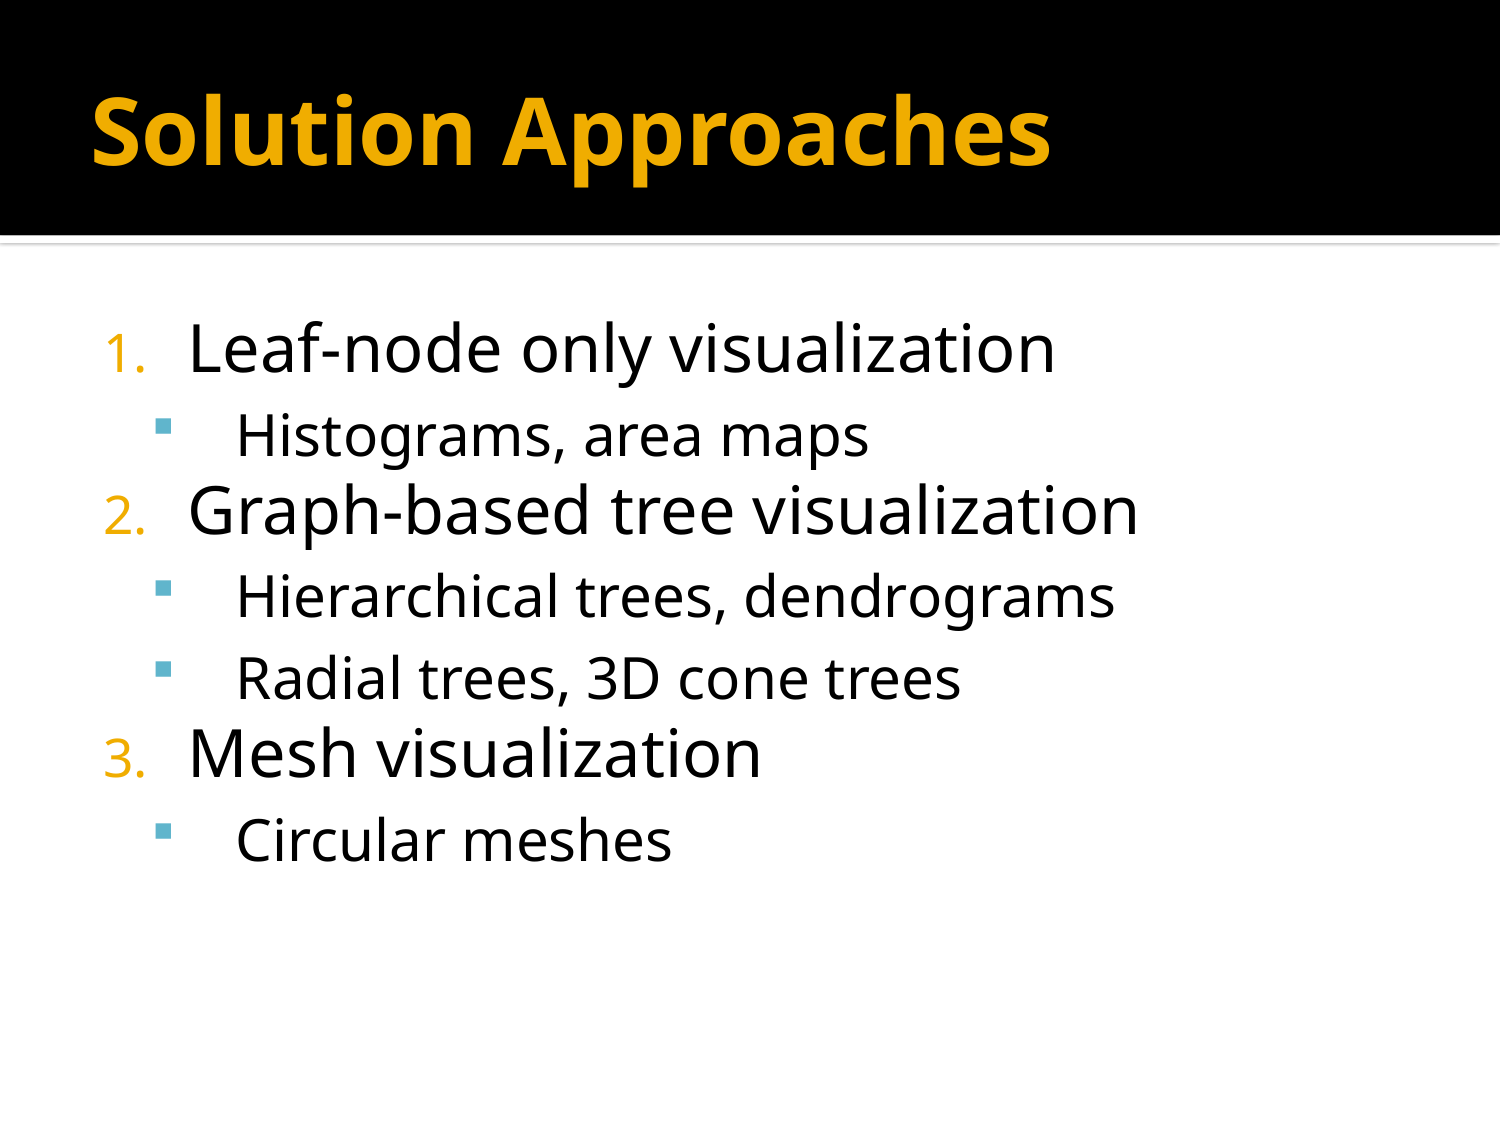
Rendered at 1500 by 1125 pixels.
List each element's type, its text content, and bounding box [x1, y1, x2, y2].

title Solution Approaches [75, 25, 1425, 231]
list Leaf-node only visualization Histograms, area maps Graph-based tree visualization Hierarchical trees, dendrograms Radial trees, 3D cone trees Mesh visualization Circular meshes [75, 291, 1425, 1050]
